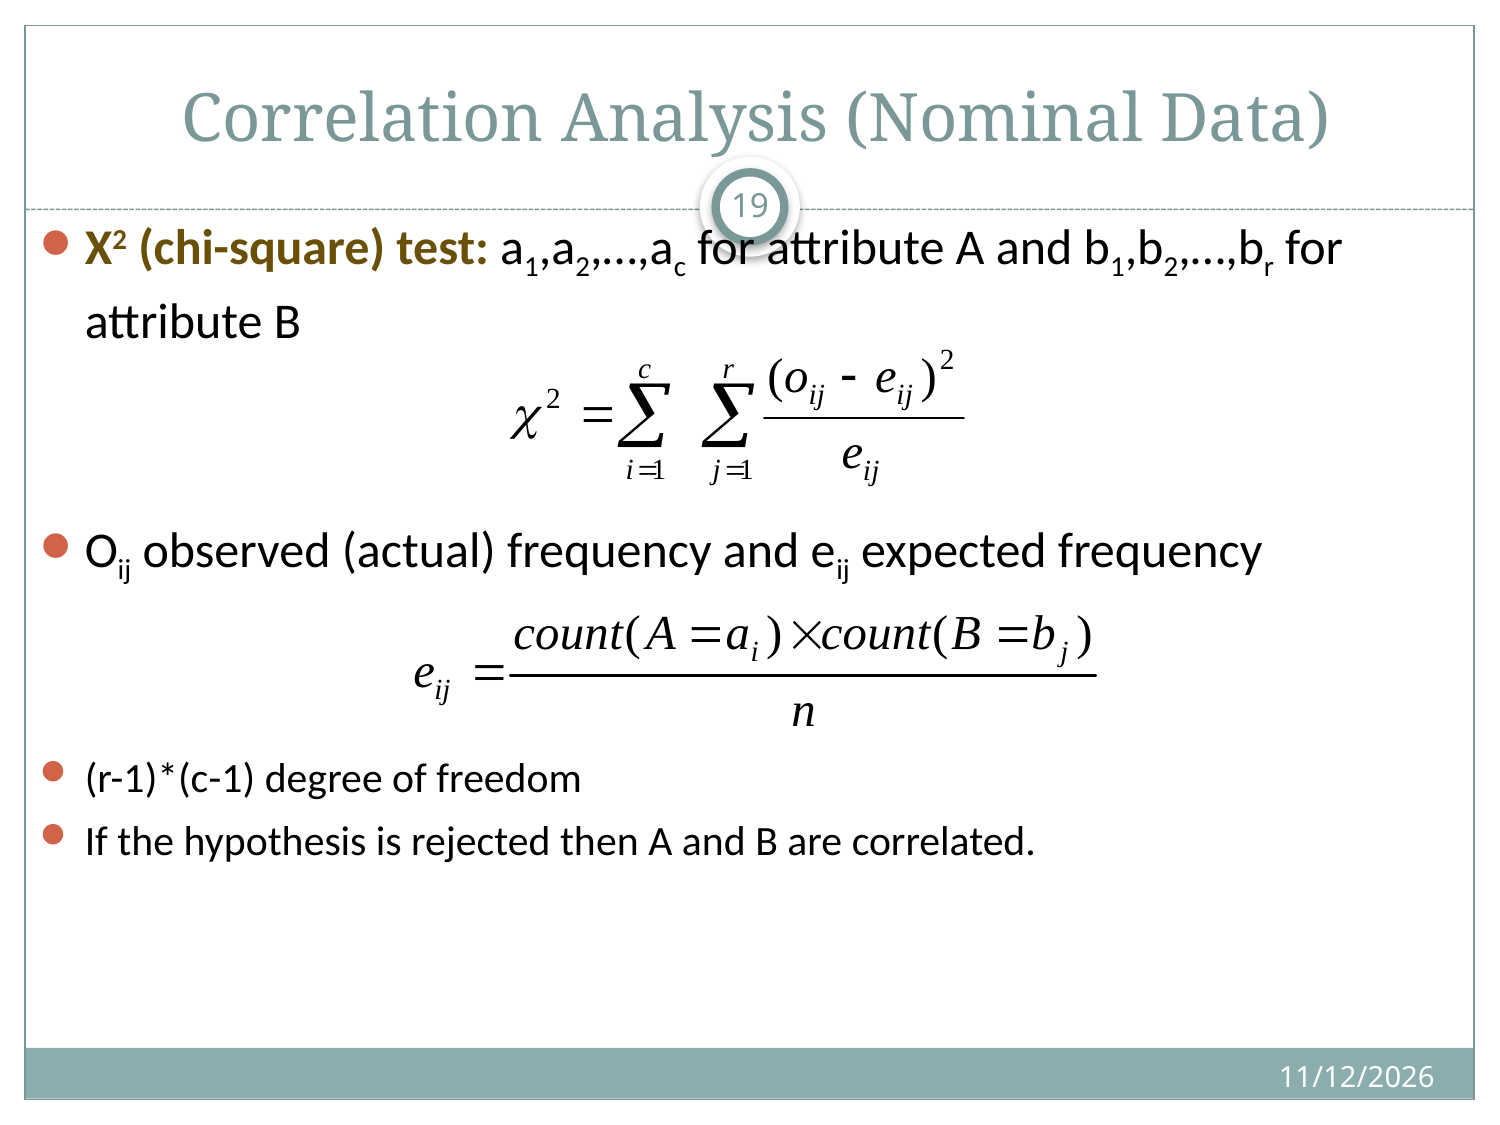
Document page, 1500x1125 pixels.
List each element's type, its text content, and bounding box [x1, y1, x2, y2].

slide_number 17 [712, 170, 788, 243]
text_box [500, 337, 975, 499]
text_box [404, 599, 1108, 742]
title Correlation Analysis (Nominal Data) [87, 62, 1425, 163]
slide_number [950, 1050, 1450, 1111]
list Χ2 (chi-square) test: a1,a2,…,ac for attribute A and b1,b2,…,br for attribute B Oij observed (actual) frequency and eij expected frequency (r-1)*(c-1) degree of freedom If the hypothesis is rejected then A and B are correlated. [24, 200, 1463, 1051]
